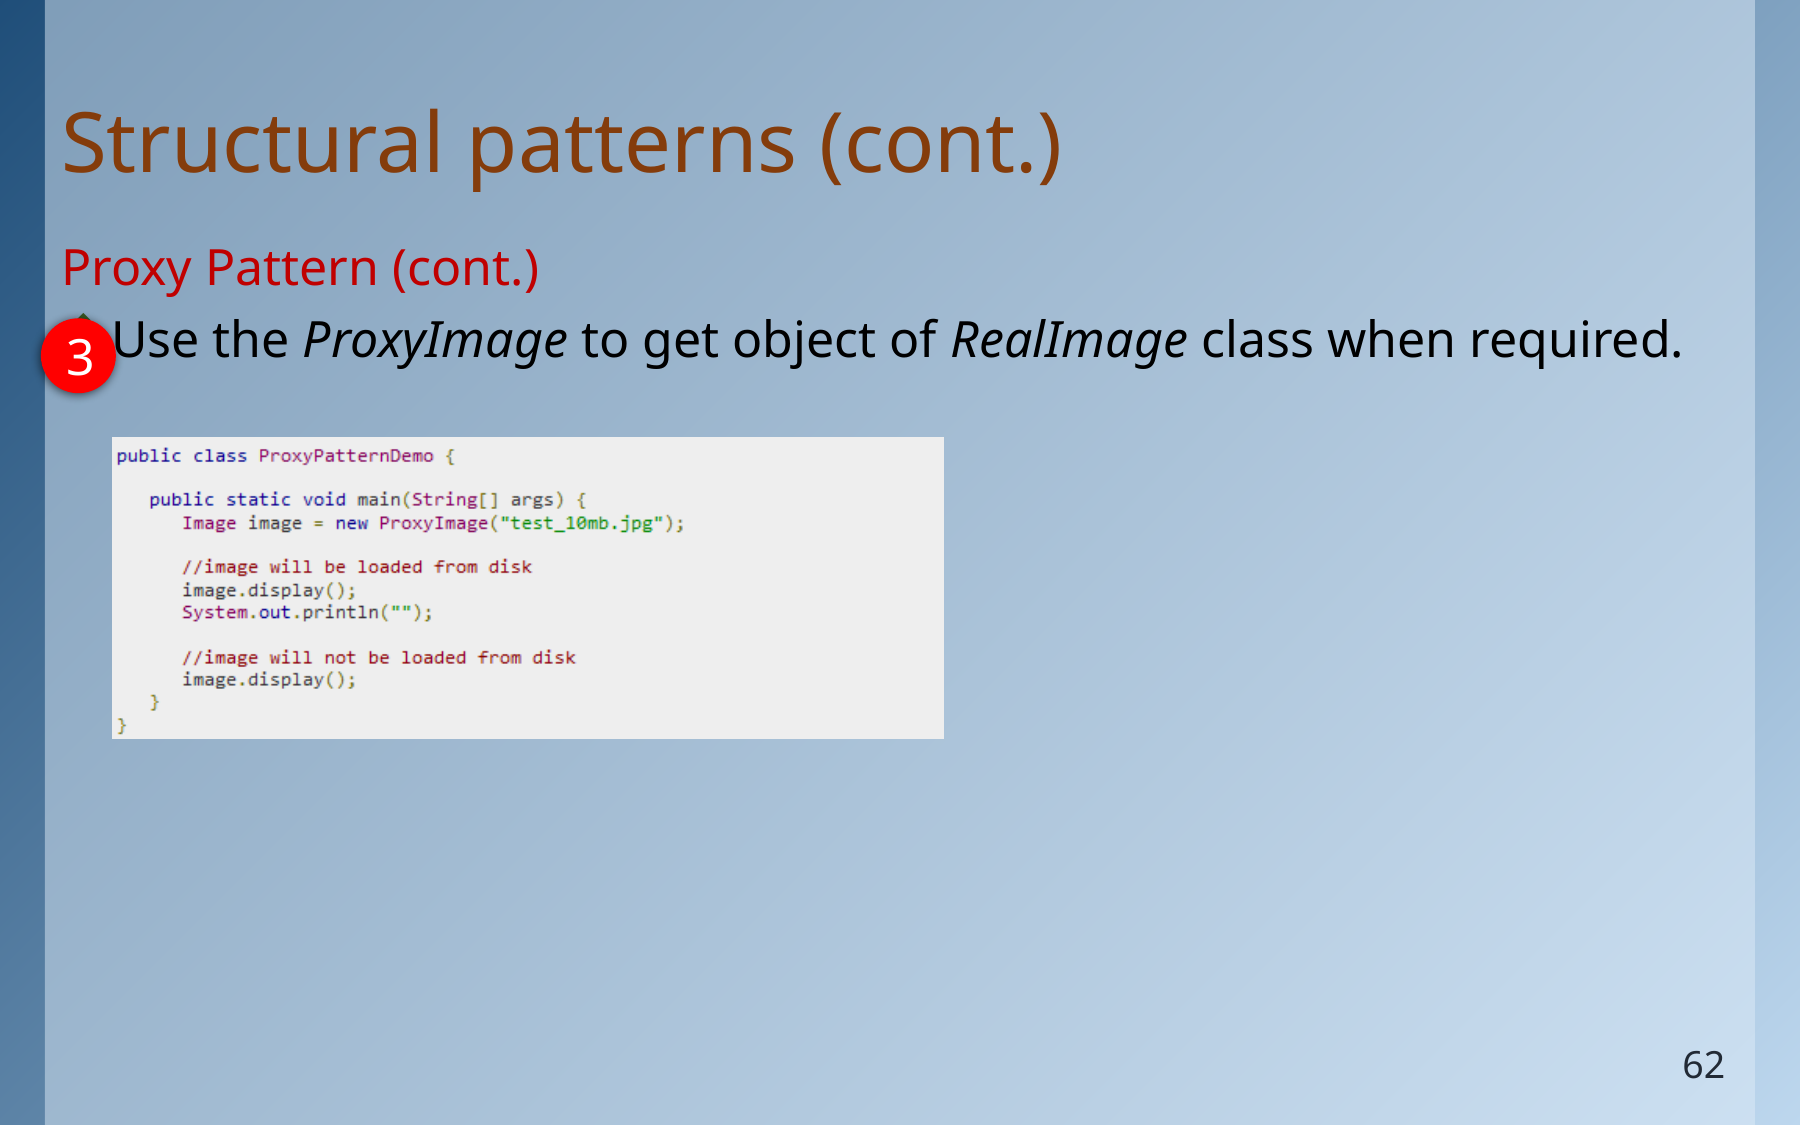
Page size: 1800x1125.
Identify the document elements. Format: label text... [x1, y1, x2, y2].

picture [112, 437, 944, 739]
list Proxy Pattern (cont.) Use the ProxyImage to get object of RealImage class when required. [40, 224, 1746, 1025]
text_box 3 [40, 318, 116, 394]
slide_number 62 [1581, 1050, 1746, 1103]
title Structural patterns (cont.) [40, 12, 1746, 200]
